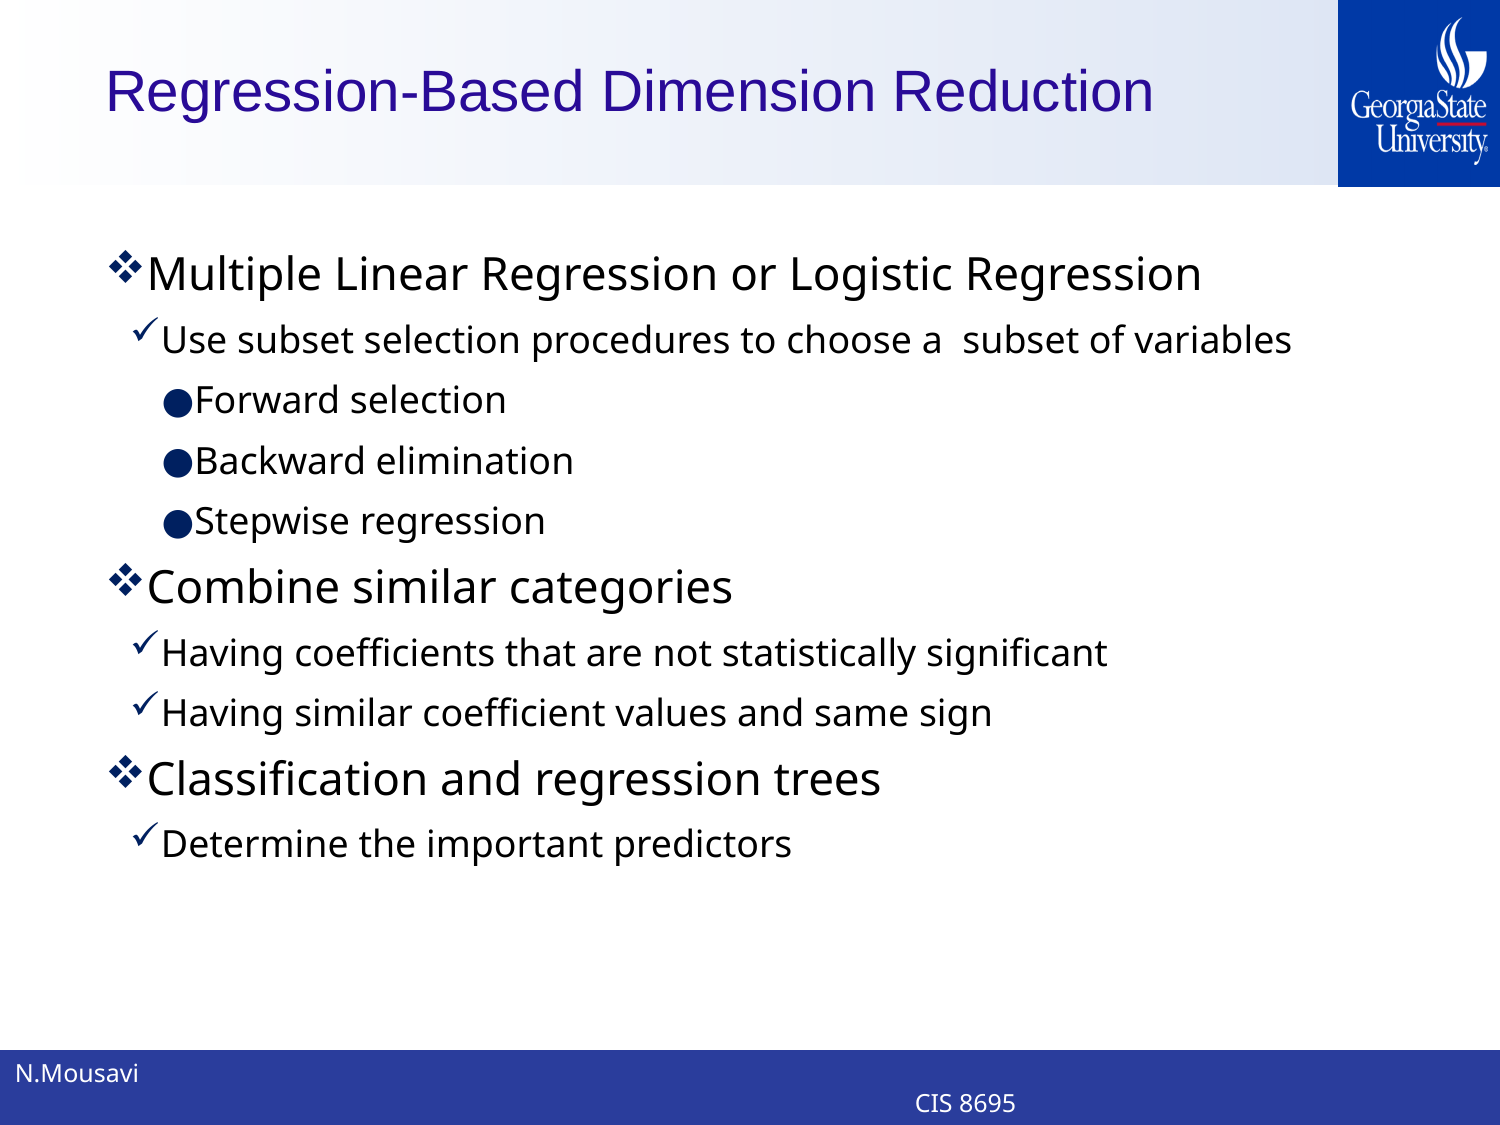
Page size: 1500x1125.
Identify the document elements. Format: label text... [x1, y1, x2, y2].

title Regression-Based Dimension Reduction [90, 0, 1500, 185]
list Multiple Linear Regression or Logistic Regression Use subset selection procedures to choose a subset of variables Forward selection Backward elimination Stepwise regression Combine similar categories Having coefficients that are not statistically significant Having similar coefficient values and same sign Classification and regression trees Determine the important predictors [90, 237, 1384, 952]
